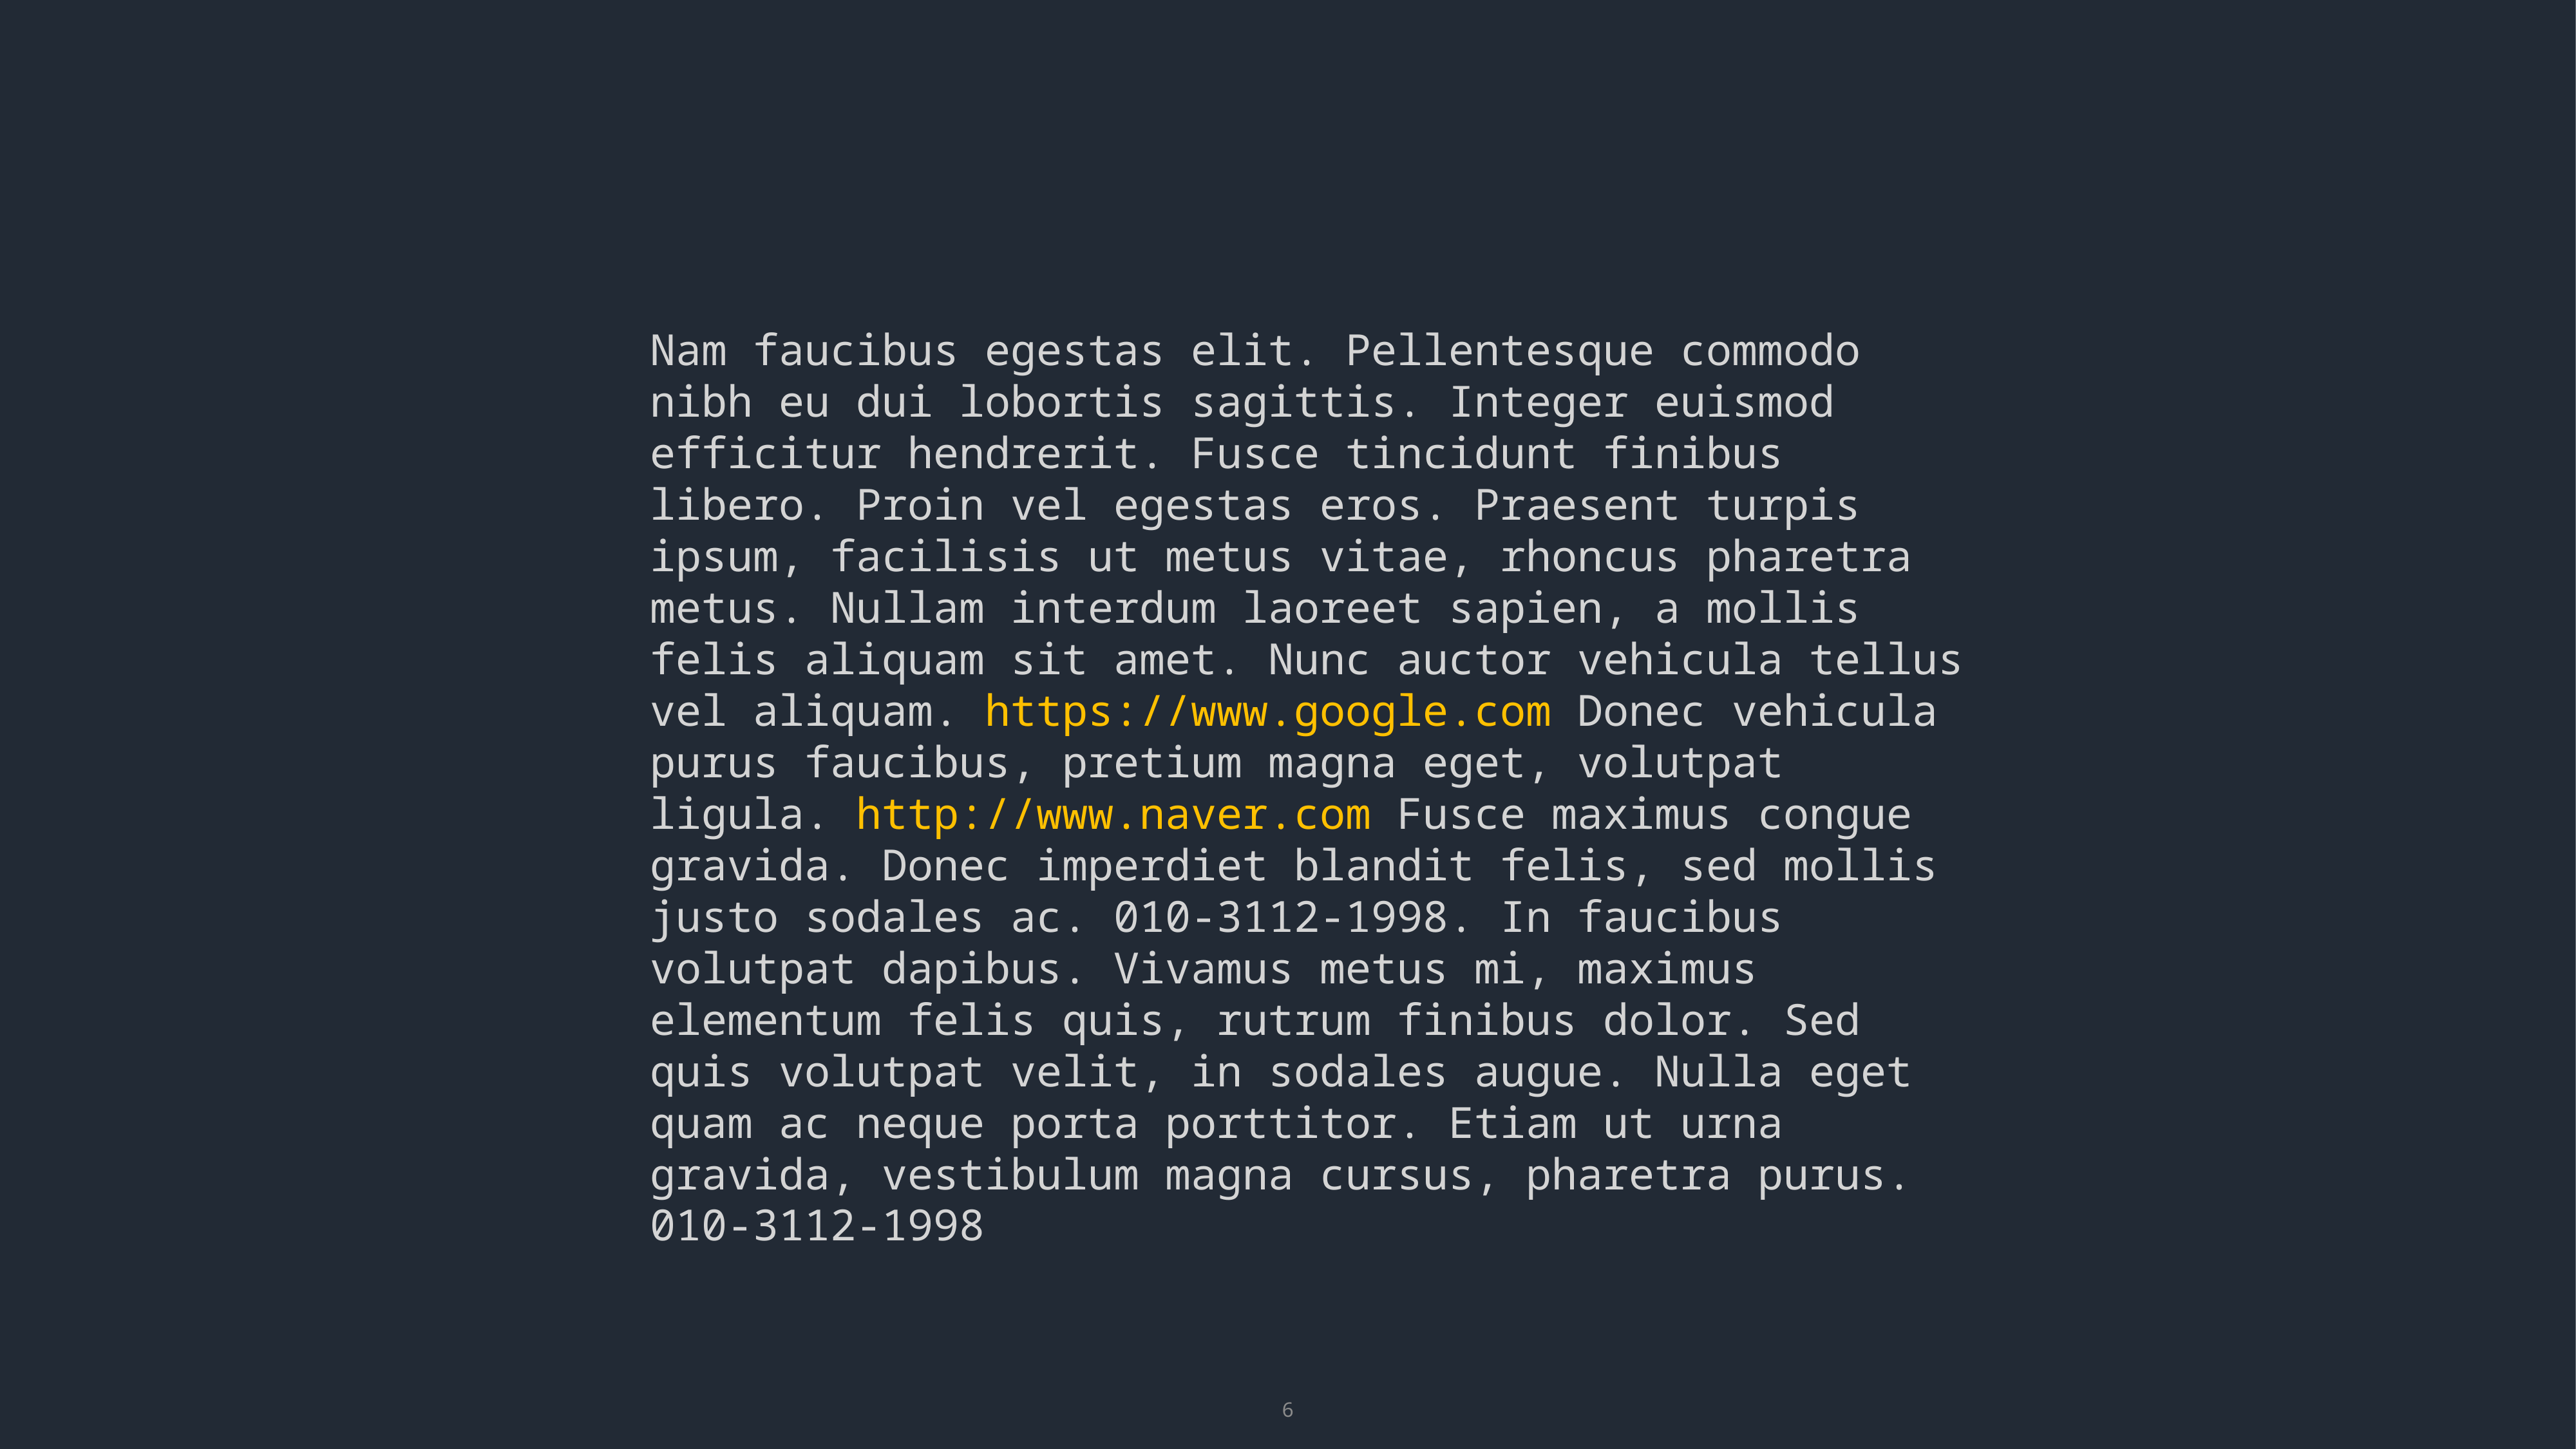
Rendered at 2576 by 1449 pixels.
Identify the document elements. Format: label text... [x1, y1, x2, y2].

slide_number 6 [998, 1372, 1578, 1449]
text_box Nam faucibus egestas elit. Pellentesque commodo nibh eu dui lobortis sagittis. Integer euismod efficitur hendrerit. Fusce tincidunt finibus libero. Proin vel egestas eros. Praesent turpis ipsum, facilisis ut metus vitae, rhoncus pharetra metus. Nullam interdum laoreet sapien, a mollis felis aliquam sit amet. Nunc auctor vehicula tellus vel aliquam. https://www.google.com Donec vehicula purus faucibus, pretium magna eget, volutpat ligula. http://www.naver.com Fusce maximus congue gravida. Donec imperdiet blandit felis, sed mollis justo sodales ac. 010-3112-1998. In faucibus volutpat dapibus. Vivamus metus mi, maximus elementum felis quis, rutrum finibus dolor. Sed quis volutpat velit, in sodales augue. Nulla eget quam ac neque porta porttitor. Etiam ut urna gravida, vestibulum magna cursus, pharetra purus. 010-3112-1998 [649, 321, 1967, 1251]
